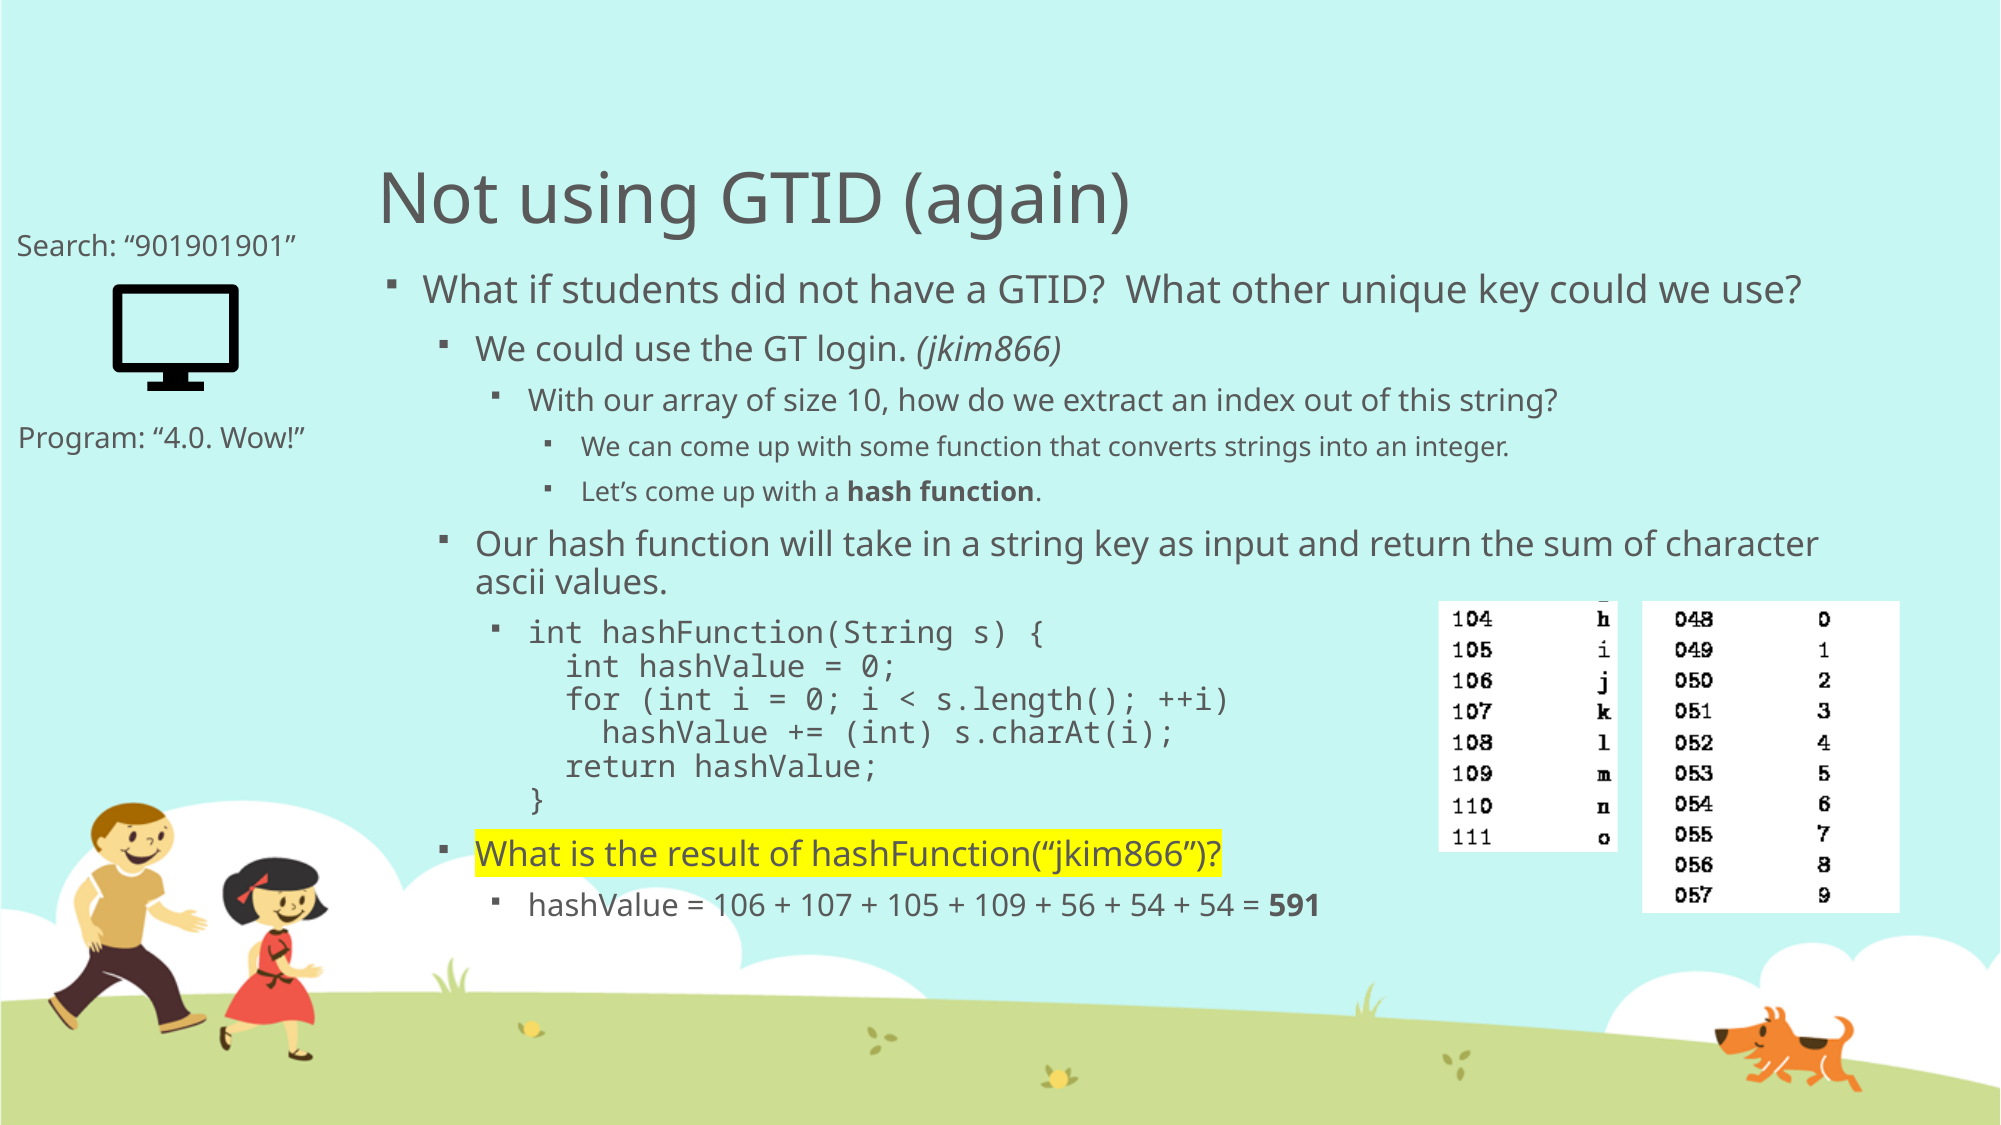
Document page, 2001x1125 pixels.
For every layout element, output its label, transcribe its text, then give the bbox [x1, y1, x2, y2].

picture [0, 0, 2001, 1125]
title Not using GTID (again) [362, 50, 1900, 247]
list What if students did not have a GTID? What other unique key could we use? We could use the GT login. (jkim866) With our array of size 10, how do we extract an index out of this string? We can come up with some function that converts strings into an integer. Let’s come up with a hash function. Our hash function will take in a string key as input and return the sum of character ascii values. int hashFunction(String s) { int hashValue = 0; for (int i = 0; i < s.length(); ++i) hashValue += (int) s.charAt(i); return hashValue; } What is the result of hashFunction(“jkim866”)? hashValue = 106 + 107 + 105 + 109 + 56 + 54 + 54 = 591 [362, 262, 1900, 938]
text_box Search: “901901901” [1, 219, 312, 270]
text_box Program: “4.0. Wow!” [3, 412, 393, 463]
